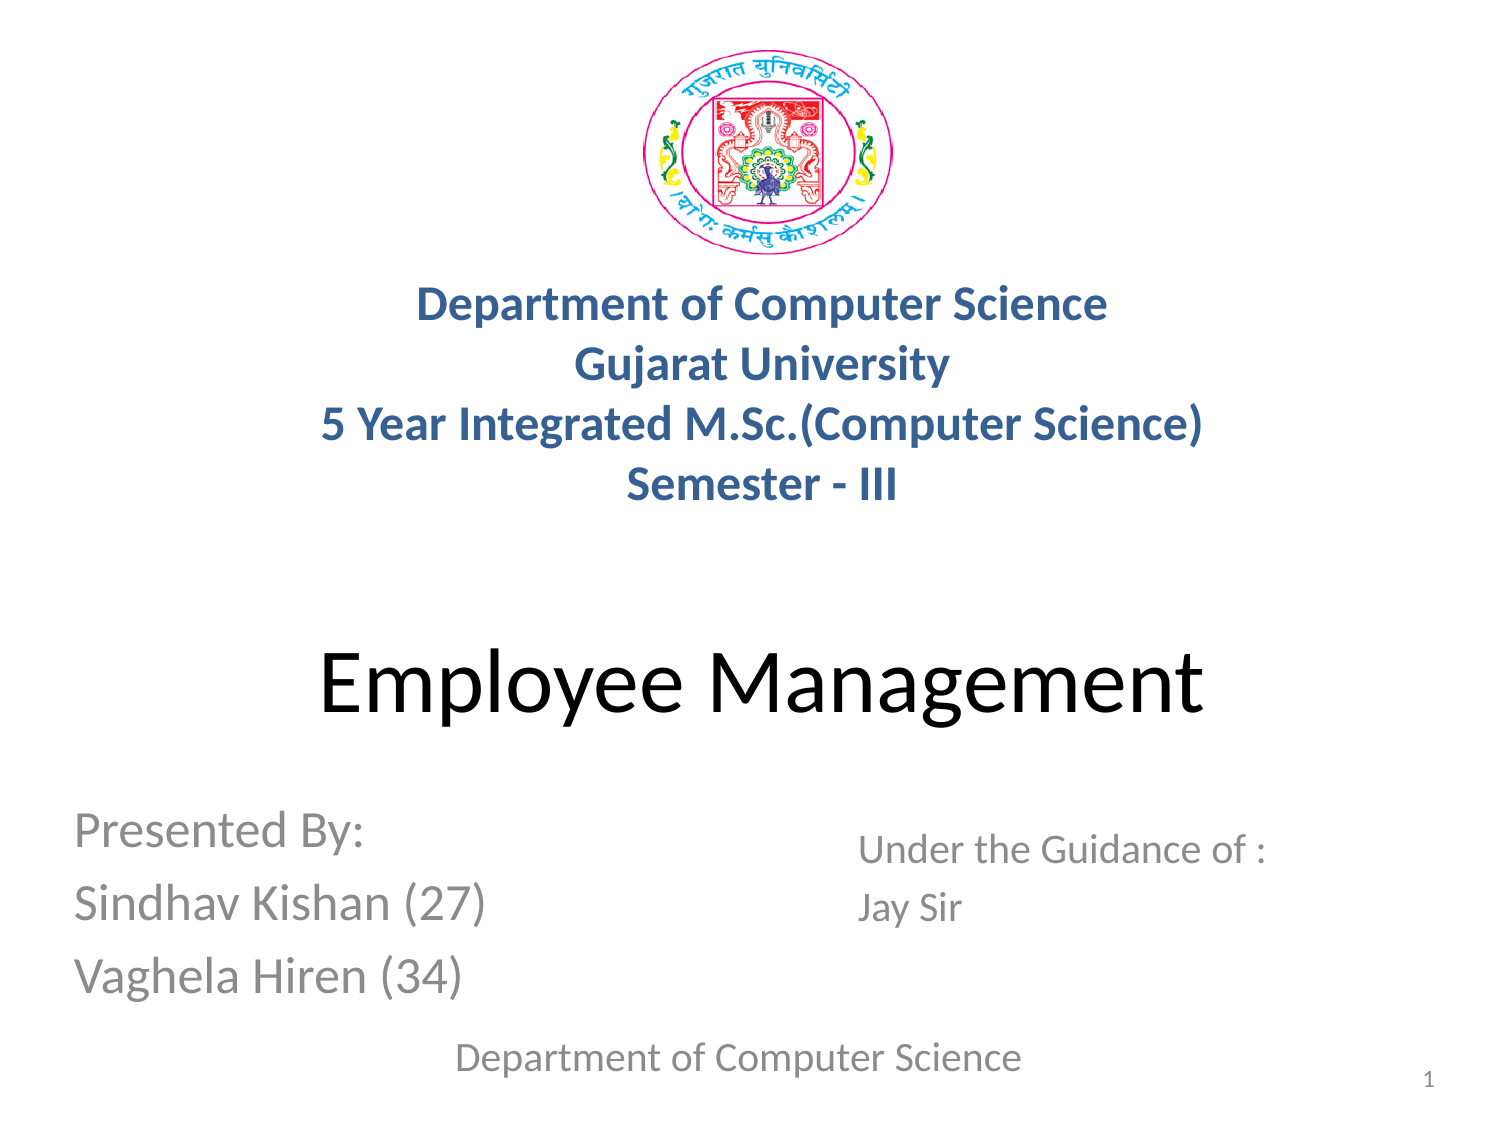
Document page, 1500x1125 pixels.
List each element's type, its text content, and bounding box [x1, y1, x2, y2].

text_box Department of Computer Science Gujarat University 5 Year Integrated M.Sc.(Computer Science) Semester - III Employee Management [218, 263, 1307, 839]
subtitle Presented By: Sindhav Kishan (27) Vaghela Hiren (34) [58, 787, 684, 1013]
picture [624, 38, 913, 264]
text_box Under the Guidance of : Jay Sir [842, 813, 1468, 939]
slide_number 1 [1100, 1048, 1450, 1108]
footer Department of Computer Science [412, 1050, 1075, 1110]
